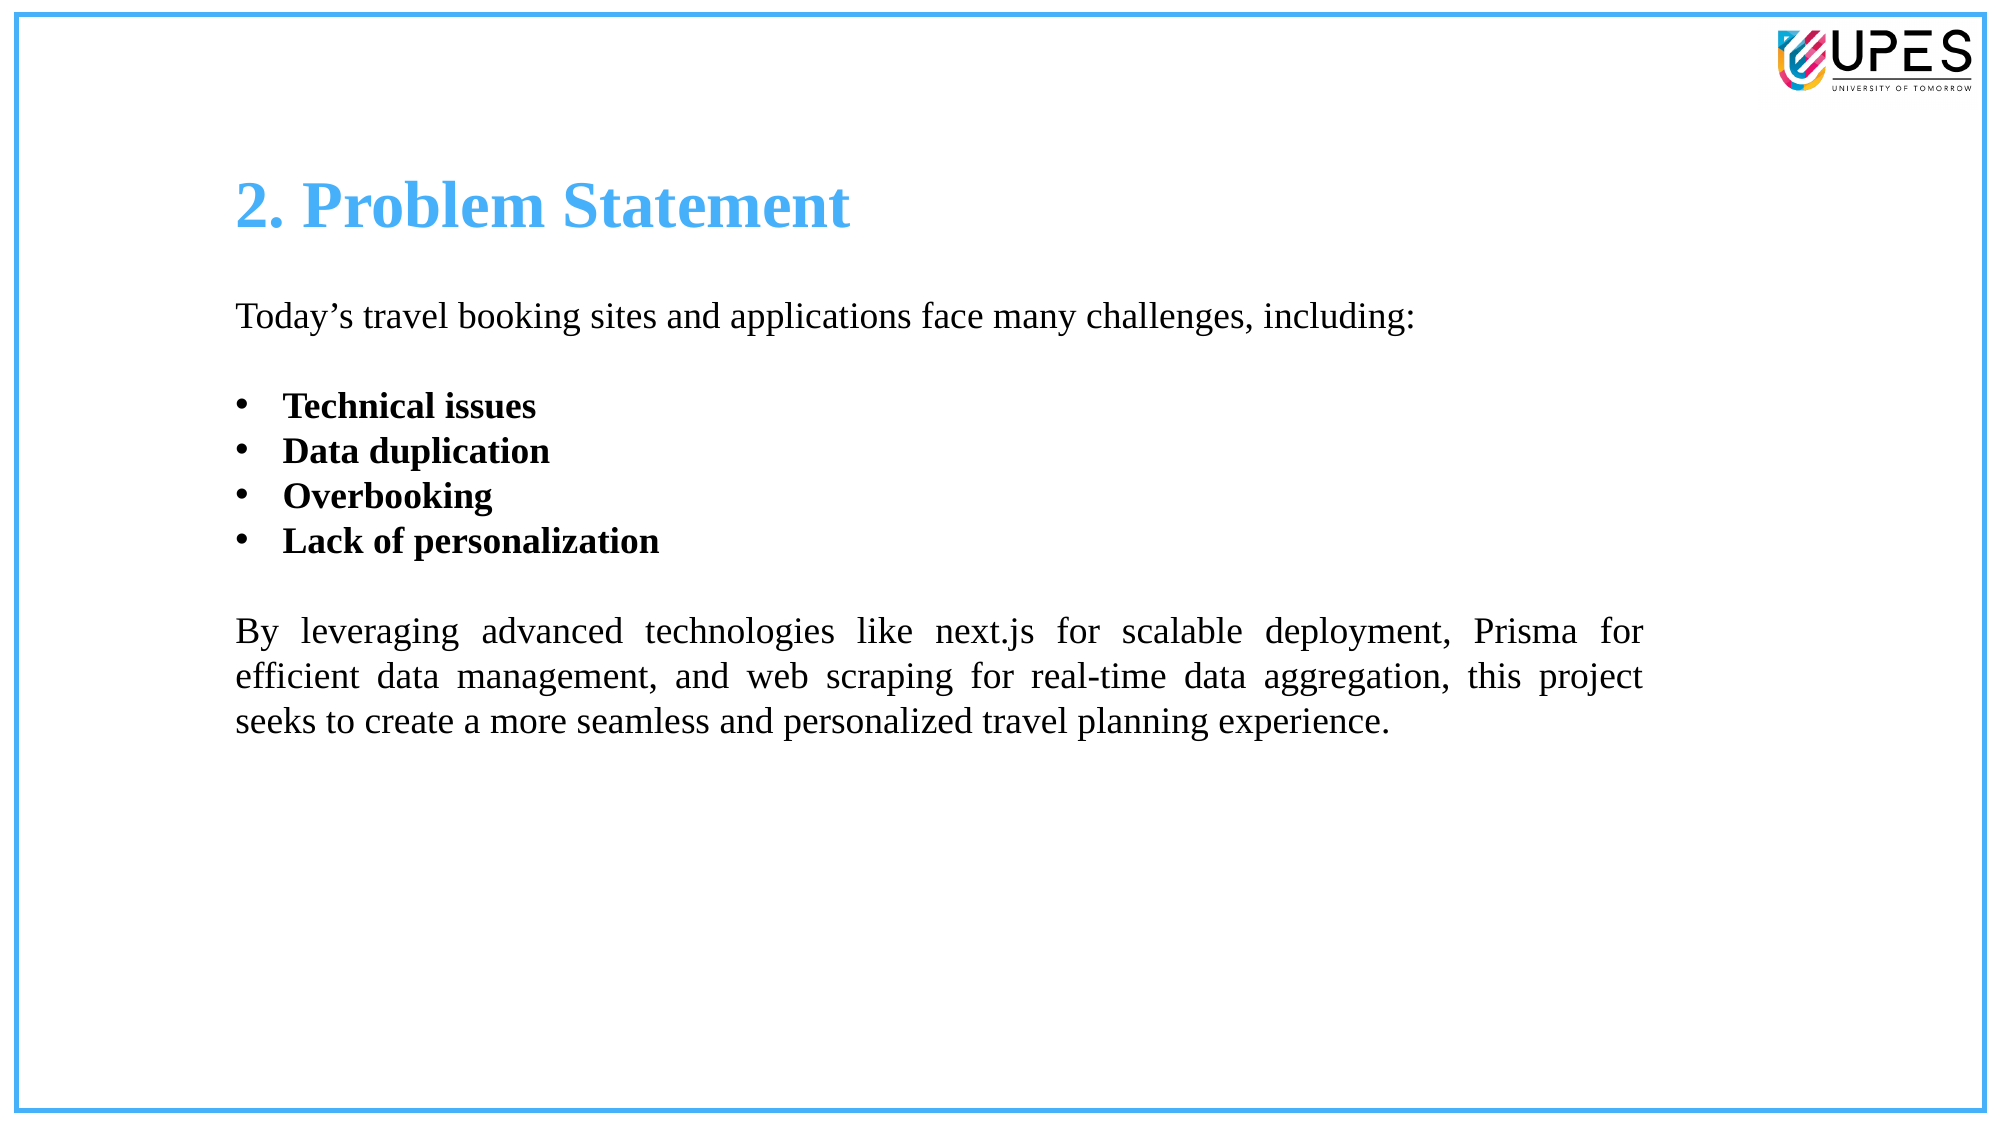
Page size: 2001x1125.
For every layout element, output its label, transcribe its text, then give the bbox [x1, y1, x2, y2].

text_box 2. Problem Statement Today’s travel booking sites and applications face many challenges, including: Technical issues Data duplication Overbooking Lack of personalization By leveraging advanced technologies like next.js for scalable deployment, Prisma for efficient data management, and web scraping for real-time data aggregation, this project seeks to create a more seamless and personalized travel planning experience. [220, 153, 1661, 749]
picture [1758, 20, 1978, 110]
